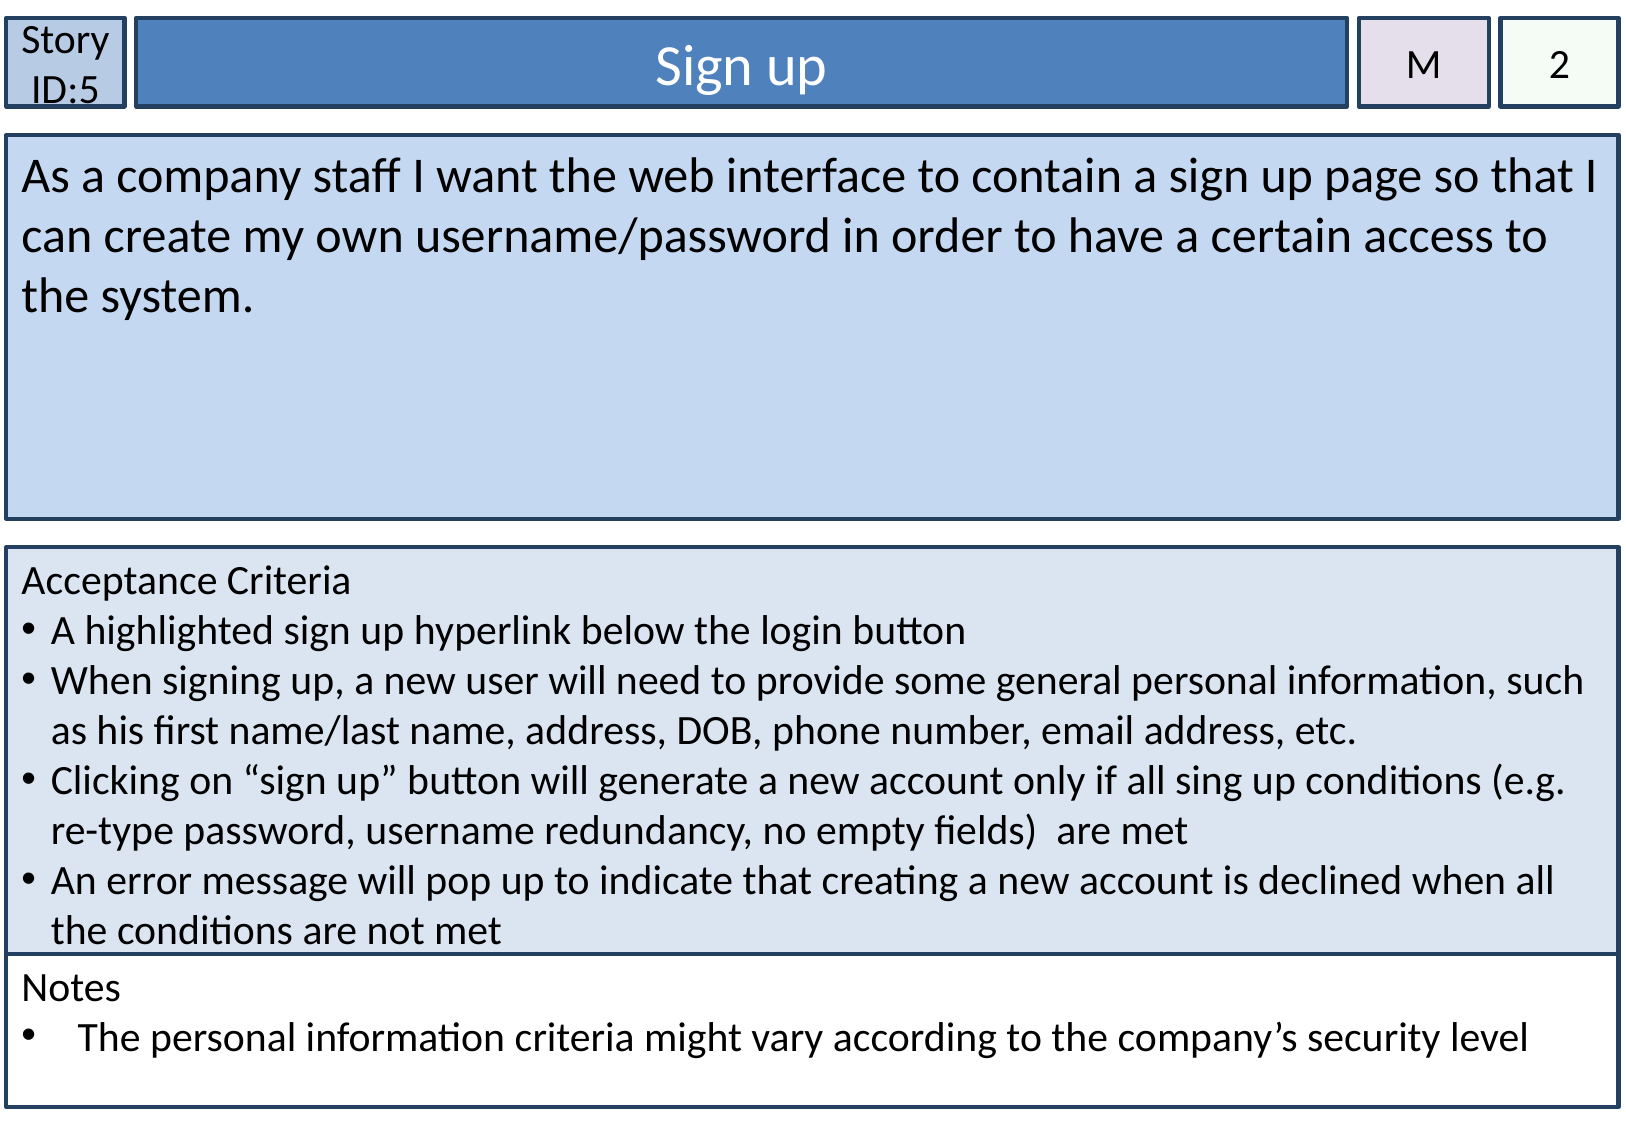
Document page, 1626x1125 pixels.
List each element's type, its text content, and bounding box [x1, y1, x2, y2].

text_box As a company staff I want the web interface to contain a sign up page so that I can create my own username/password in order to have a certain access to the system. [6, 134, 1619, 519]
text_box 2 [1500, 17, 1619, 107]
text_box Sign up [136, 17, 1347, 107]
text_box M [1358, 17, 1489, 107]
text_box Notes The personal information criteria might vary according to the company’s security level [6, 953, 1619, 1107]
text_box Acceptance Criteria A highlighted sign up hyperlink below the login button When signing up, a new user will need to provide some general personal information, such as his first name/last name, address, DOB, phone number, email address, etc. Clicking on “sign up” button will generate a new account only if all sing up conditions (e.g. re-type password, username redundancy, no empty fields) are met An error message will pop up to indicate that creating a new account is declined when all the conditions are not met [6, 547, 1619, 953]
text_box Story ID:5 [6, 17, 125, 107]
